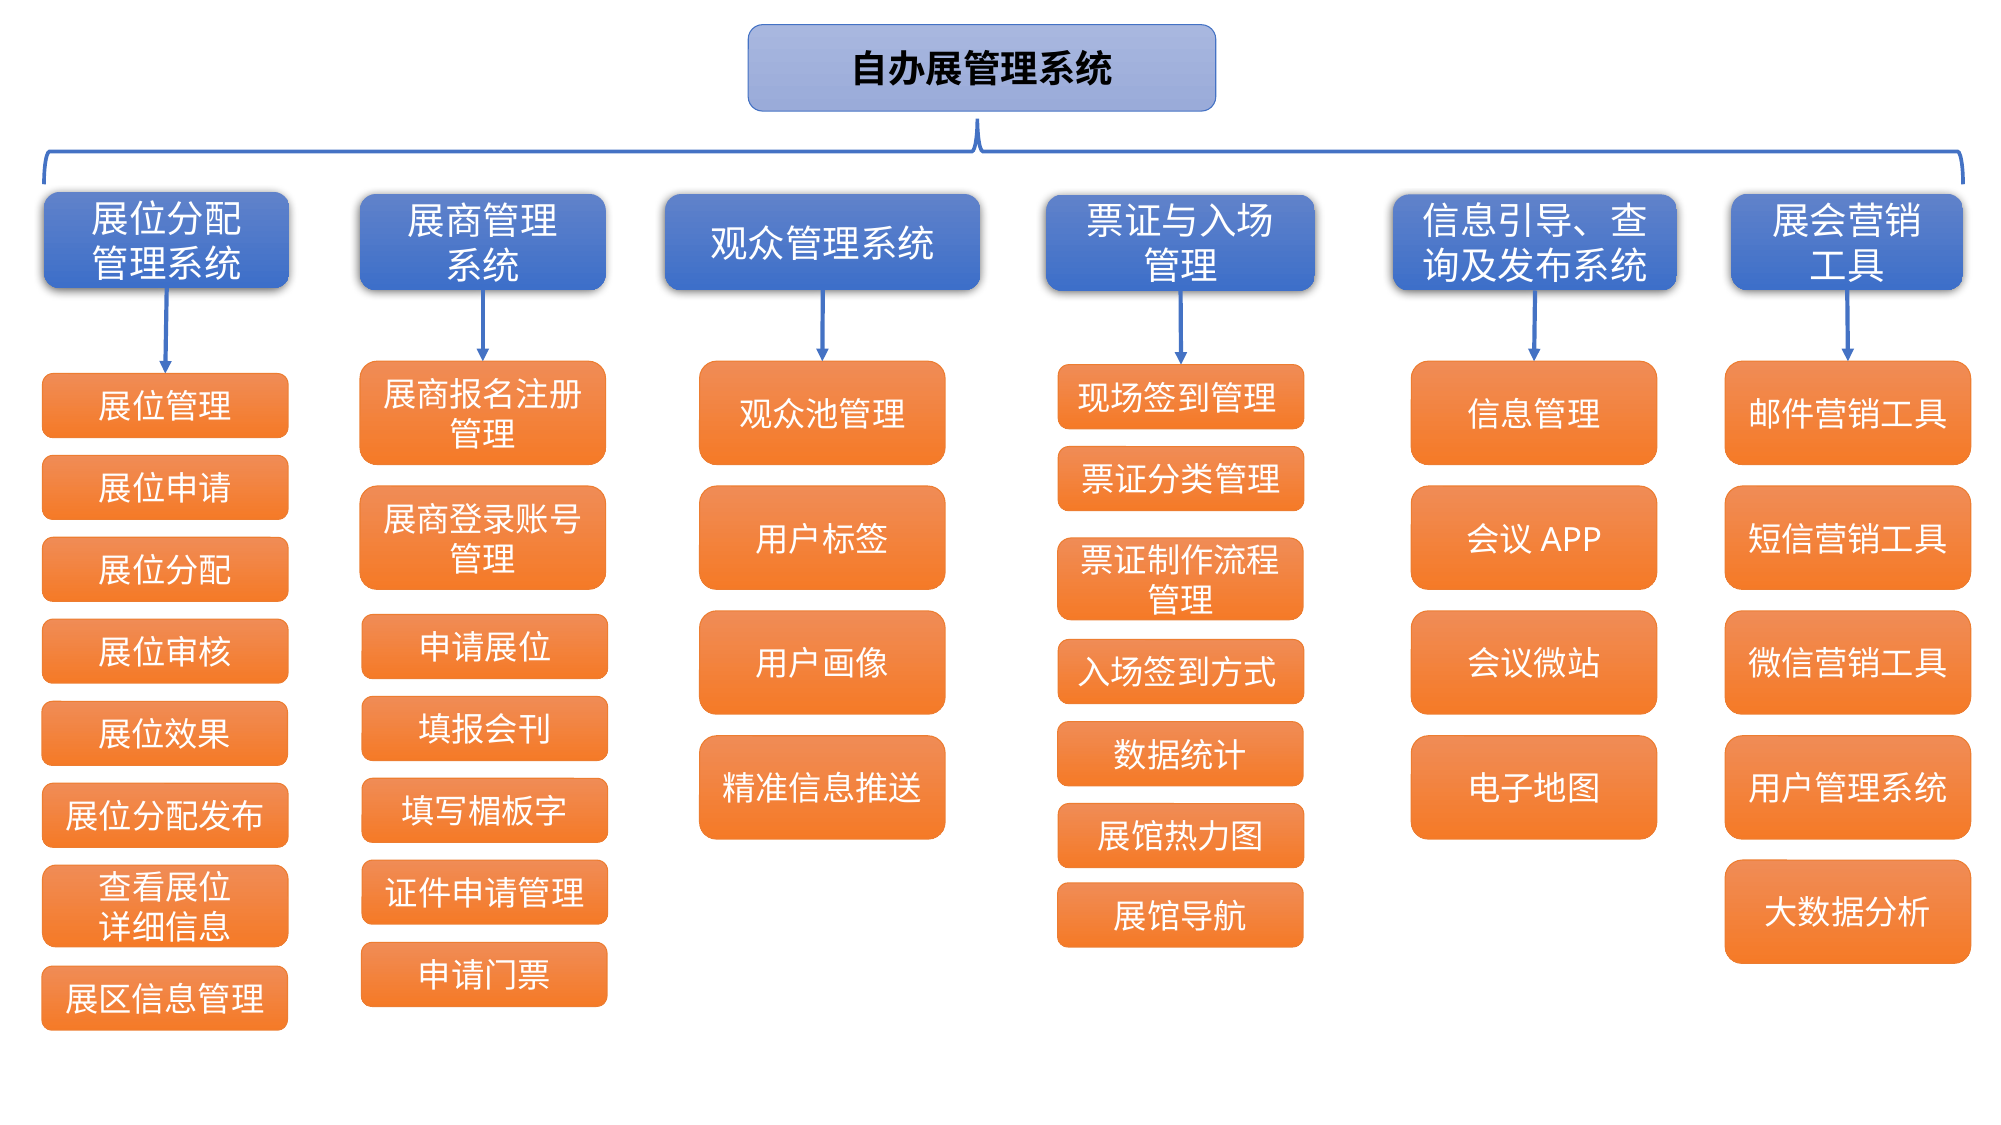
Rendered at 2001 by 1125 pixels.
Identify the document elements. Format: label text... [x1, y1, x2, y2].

text_box 观众池管理 [698, 360, 946, 466]
text_box 大数据分析 [1724, 859, 1972, 964]
text_box 展位审核 [41, 618, 289, 684]
text_box 展商登录账号管理 [359, 485, 607, 590]
text_box 展位分配 [41, 536, 289, 602]
text_box 精准信息推送 [698, 735, 946, 840]
text_box 用户管理系统 [1724, 735, 1972, 840]
text_box 展位效果 [41, 700, 289, 766]
text_box 用户画像 [698, 610, 946, 715]
text_box 查看展位 详细信息 [41, 864, 289, 948]
text_box 信息管理 [1410, 360, 1658, 466]
text_box 票证分类管理 [1057, 445, 1305, 512]
text_box 展馆导航 [1057, 882, 1304, 948]
text_box 票证与入场 管理 [1046, 194, 1315, 291]
text_box 邮件营销工具 [1724, 360, 1972, 466]
text_box 观众管理系统 [665, 193, 981, 291]
text_box 申请展位 [361, 613, 609, 680]
text_box 填报会刊 [361, 695, 609, 762]
text_box 会议微站 [1410, 610, 1658, 715]
text_box 短信营销工具 [1724, 485, 1972, 590]
text_box 展位分配发布 [41, 782, 289, 848]
text_box 填写楣板字 [361, 777, 609, 843]
text_box 展商管理 系统 [360, 193, 606, 291]
text_box 信息引导、查询及发布系统 [1393, 194, 1677, 291]
text_box 展商报名注册管理 [359, 360, 607, 466]
text_box 用户标签 [698, 485, 946, 590]
text_box 申请门票 [360, 941, 608, 1008]
text_box 数据统计 [1057, 721, 1304, 787]
text_box [43, 118, 1964, 185]
text_box 现场签到管理 [1057, 364, 1305, 430]
text_box 自办展管理系统 [747, 24, 1217, 112]
text_box 展位管理 [41, 372, 289, 439]
text_box 微信营销工具 [1724, 610, 1972, 715]
text_box 会议APP [1410, 485, 1658, 590]
text_box 展馆热力图 [1057, 802, 1305, 869]
text_box 入场签到方式 [1057, 638, 1305, 705]
text_box 展区信息管理 [41, 965, 289, 1031]
text_box 电子地图 [1410, 735, 1658, 840]
text_box 证件申请管理 [361, 859, 609, 925]
text_box 展会营销 工具 [1731, 193, 1964, 290]
text_box 票证制作流程管理 [1057, 537, 1304, 621]
text_box 展位申请 [41, 454, 289, 520]
text_box 展位分配 管理系统 [43, 191, 290, 289]
